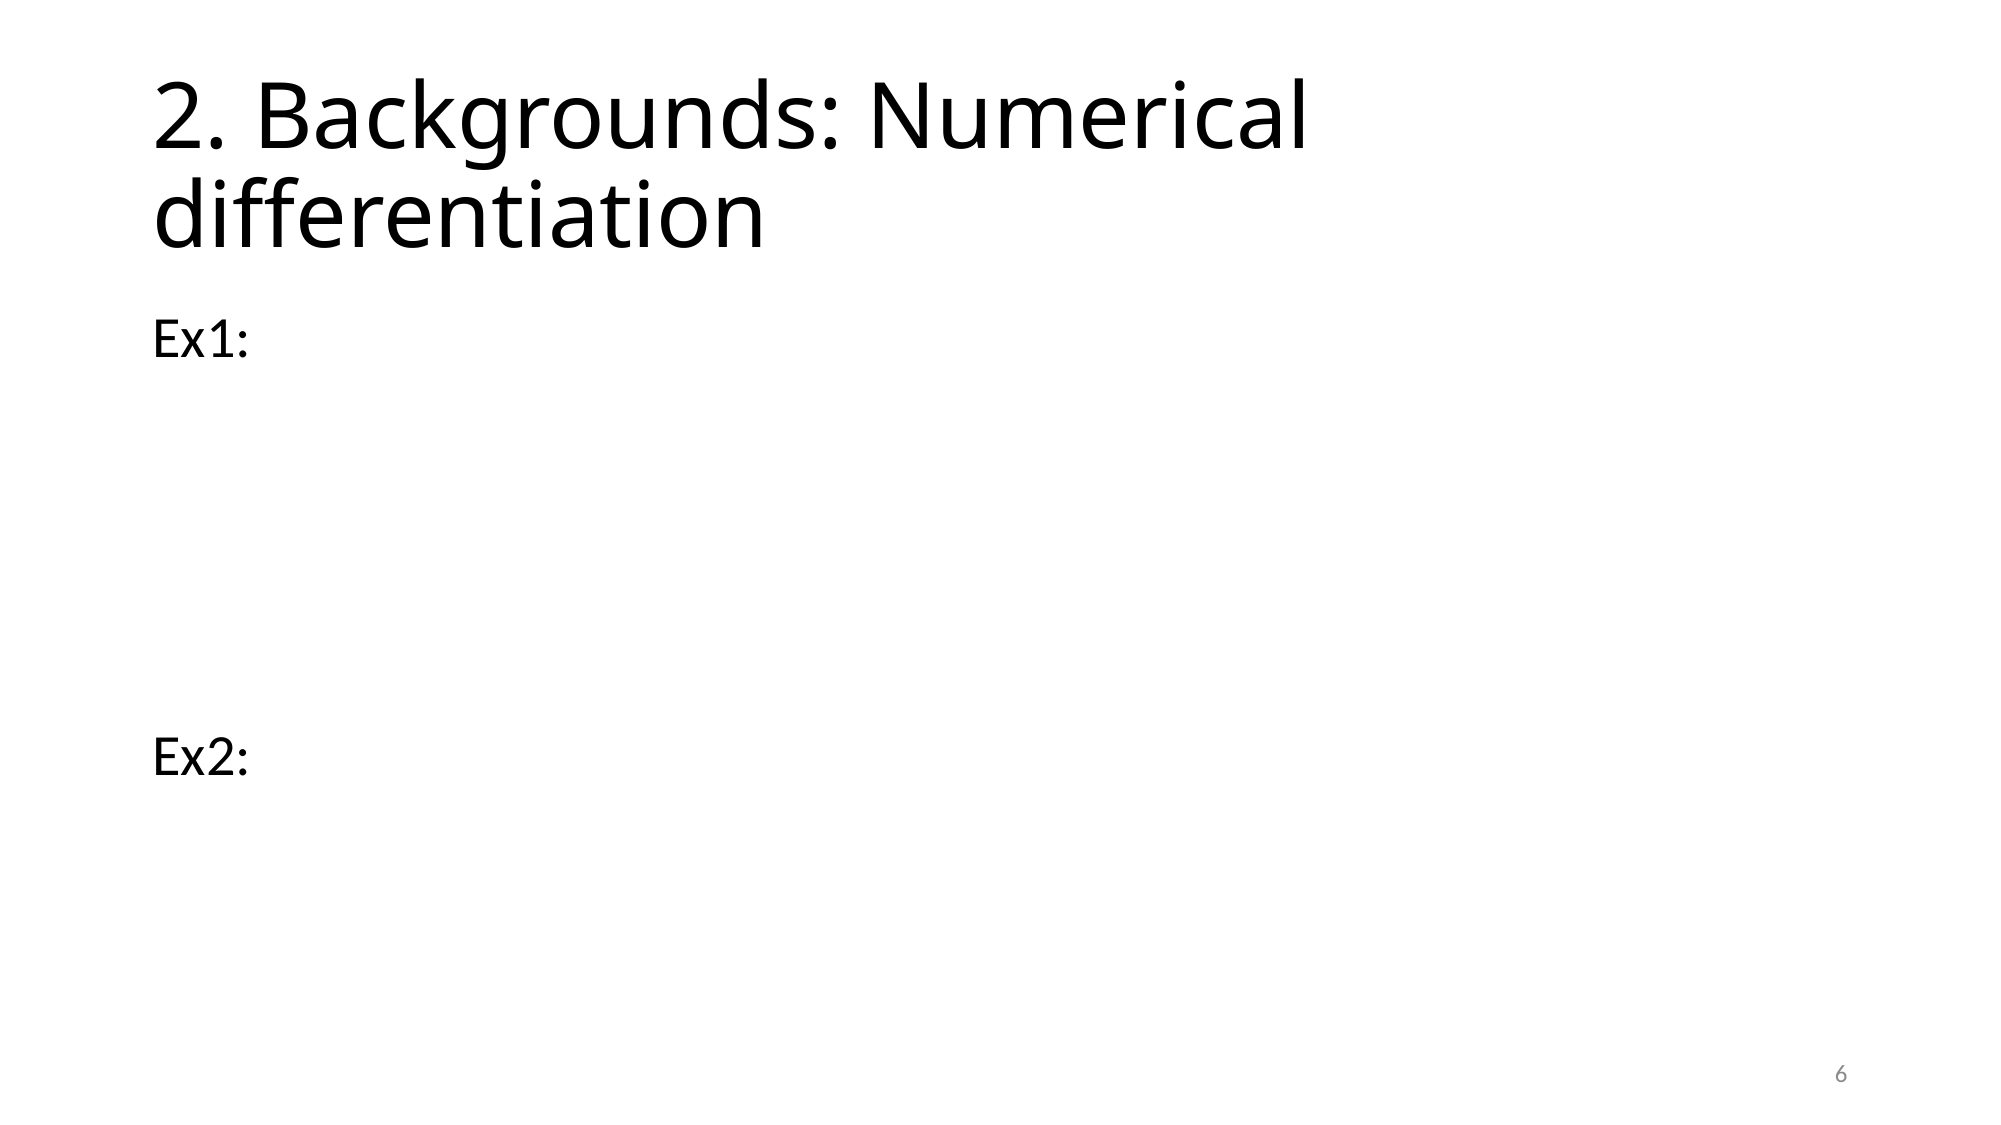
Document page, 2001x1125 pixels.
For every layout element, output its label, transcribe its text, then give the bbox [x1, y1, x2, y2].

title 2. Backgrounds: Numerical differentiation [137, 59, 1863, 278]
slide_number 6 [1412, 1042, 1863, 1103]
